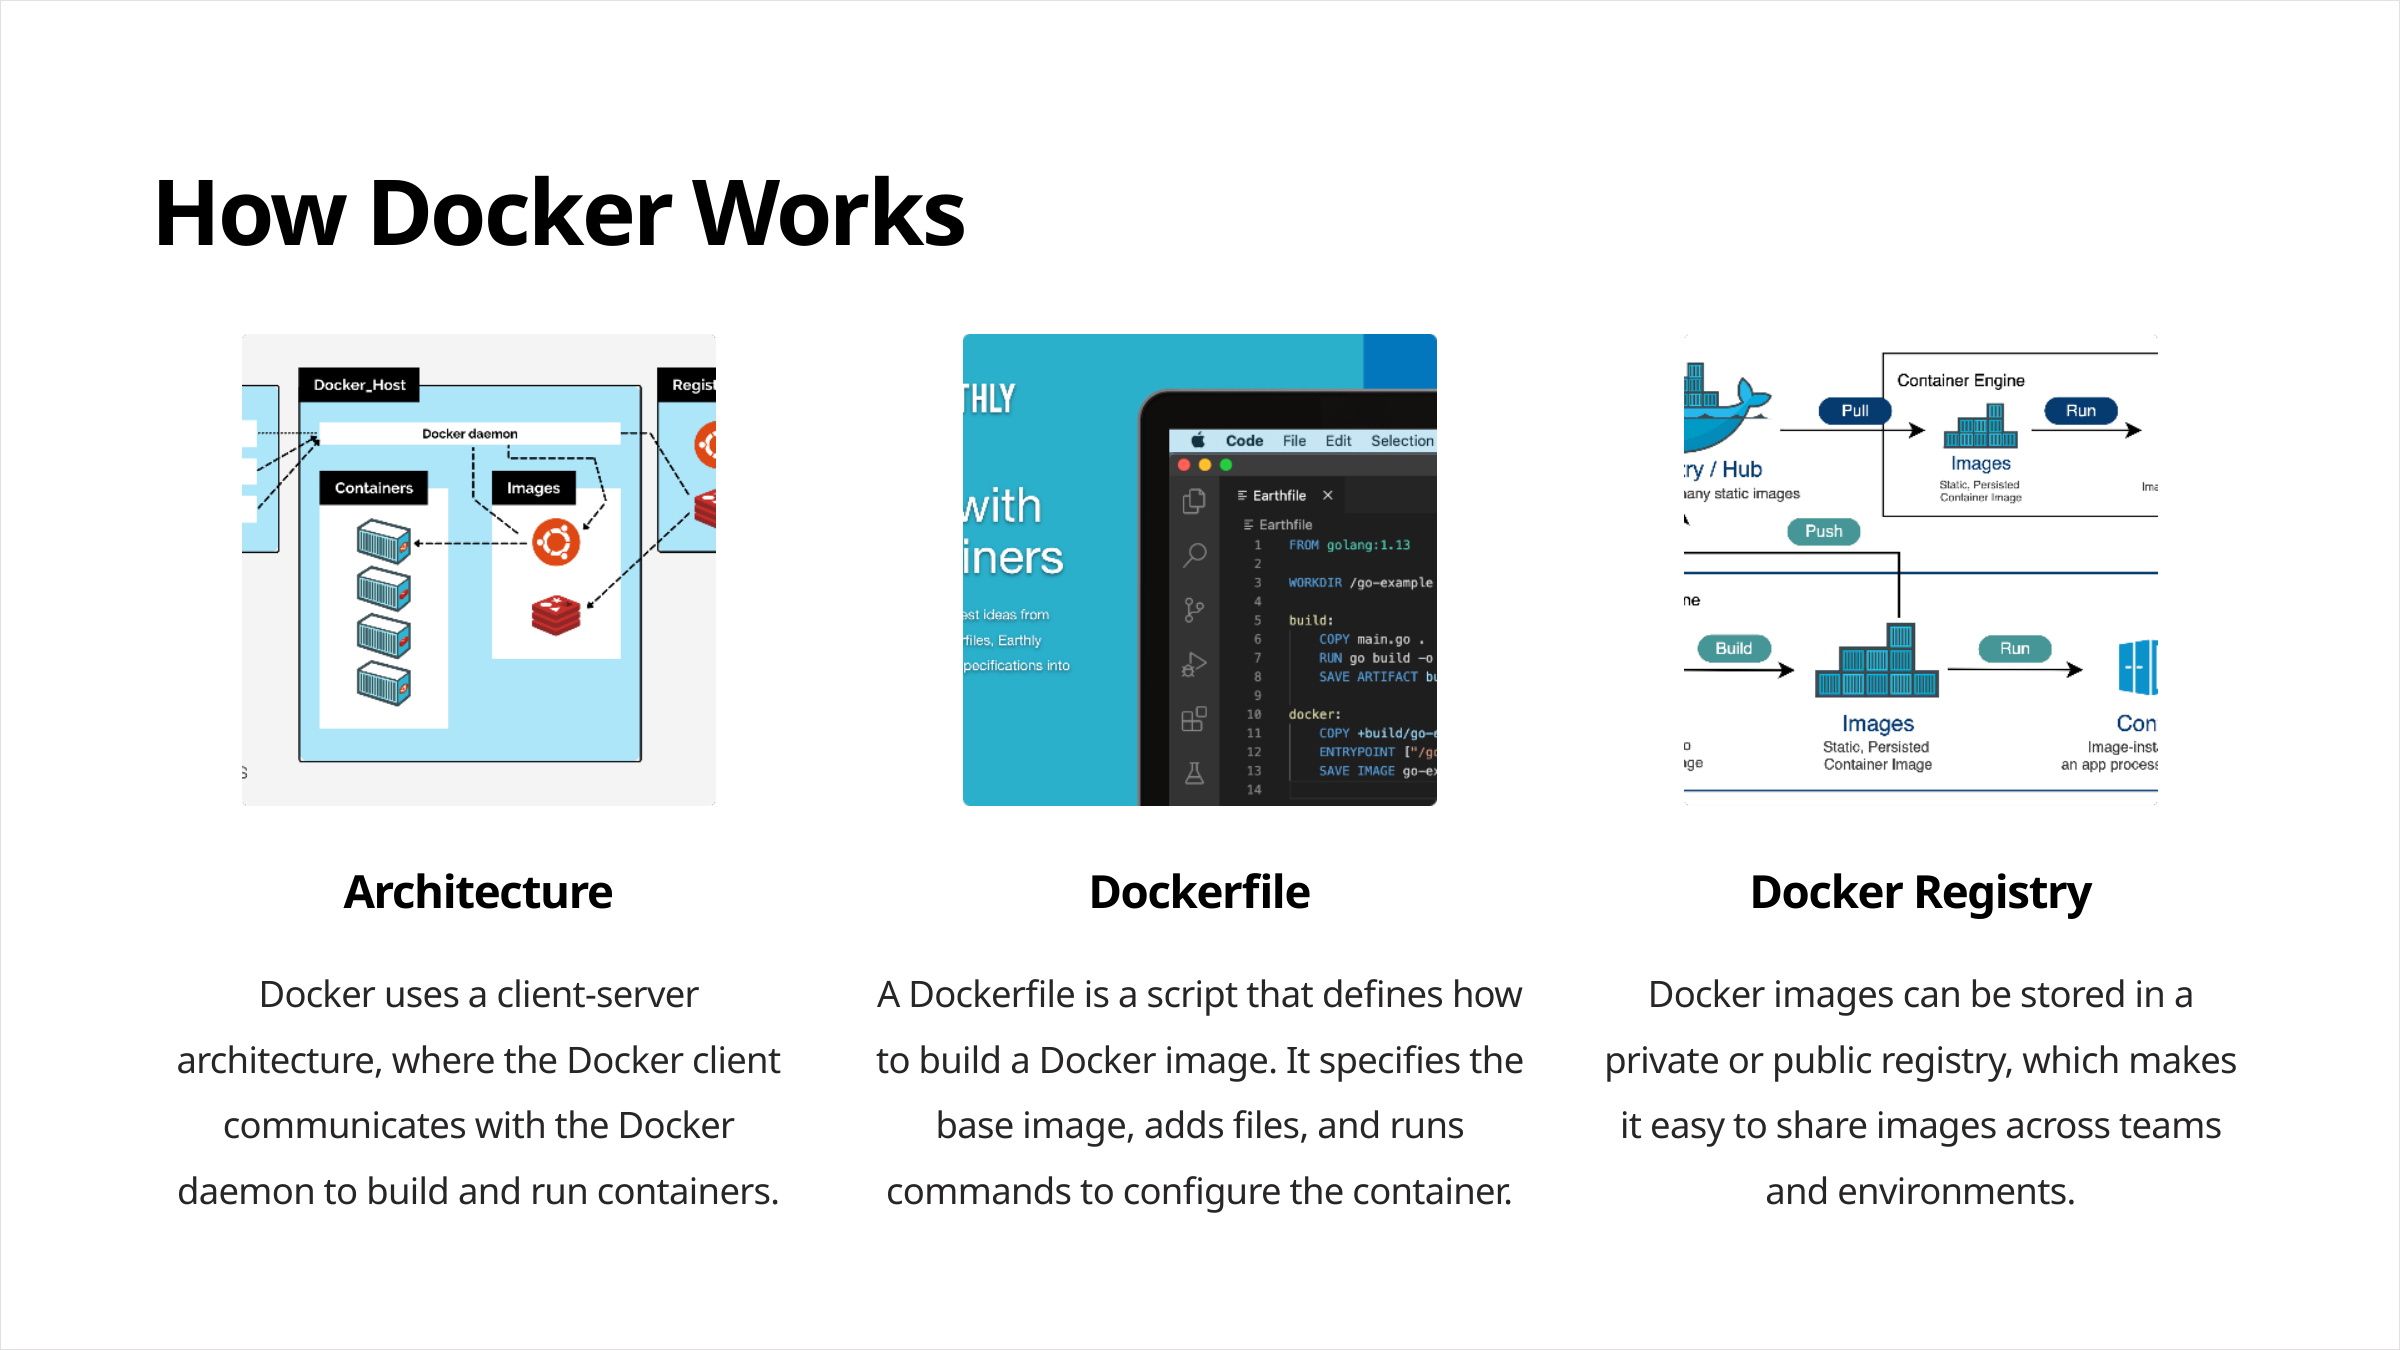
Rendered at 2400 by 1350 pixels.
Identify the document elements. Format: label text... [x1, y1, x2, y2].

text_box A Dockerfile is a script that defines how to build a Docker image. It specifies the base image, adds files, and runs commands to configure the container. [857, 941, 1543, 1203]
text_box Docker Registry [1738, 850, 2104, 910]
text_box How Docker Works [136, 137, 943, 256]
text_box Docker uses a client-server architecture, where the Docker client communicates with the Docker daemon to build and run containers. [136, 941, 822, 1203]
text_box Dockerfile [1017, 850, 1383, 910]
text_box Docker images can be stored in a private or public registry, which makes it easy to share images across teams and environments. [1578, 941, 2264, 1203]
text_box [0, 0, 2400, 1350]
picture [962, 334, 1437, 806]
text_box Architecture [296, 850, 662, 910]
picture [241, 334, 716, 806]
picture [1684, 334, 2158, 806]
